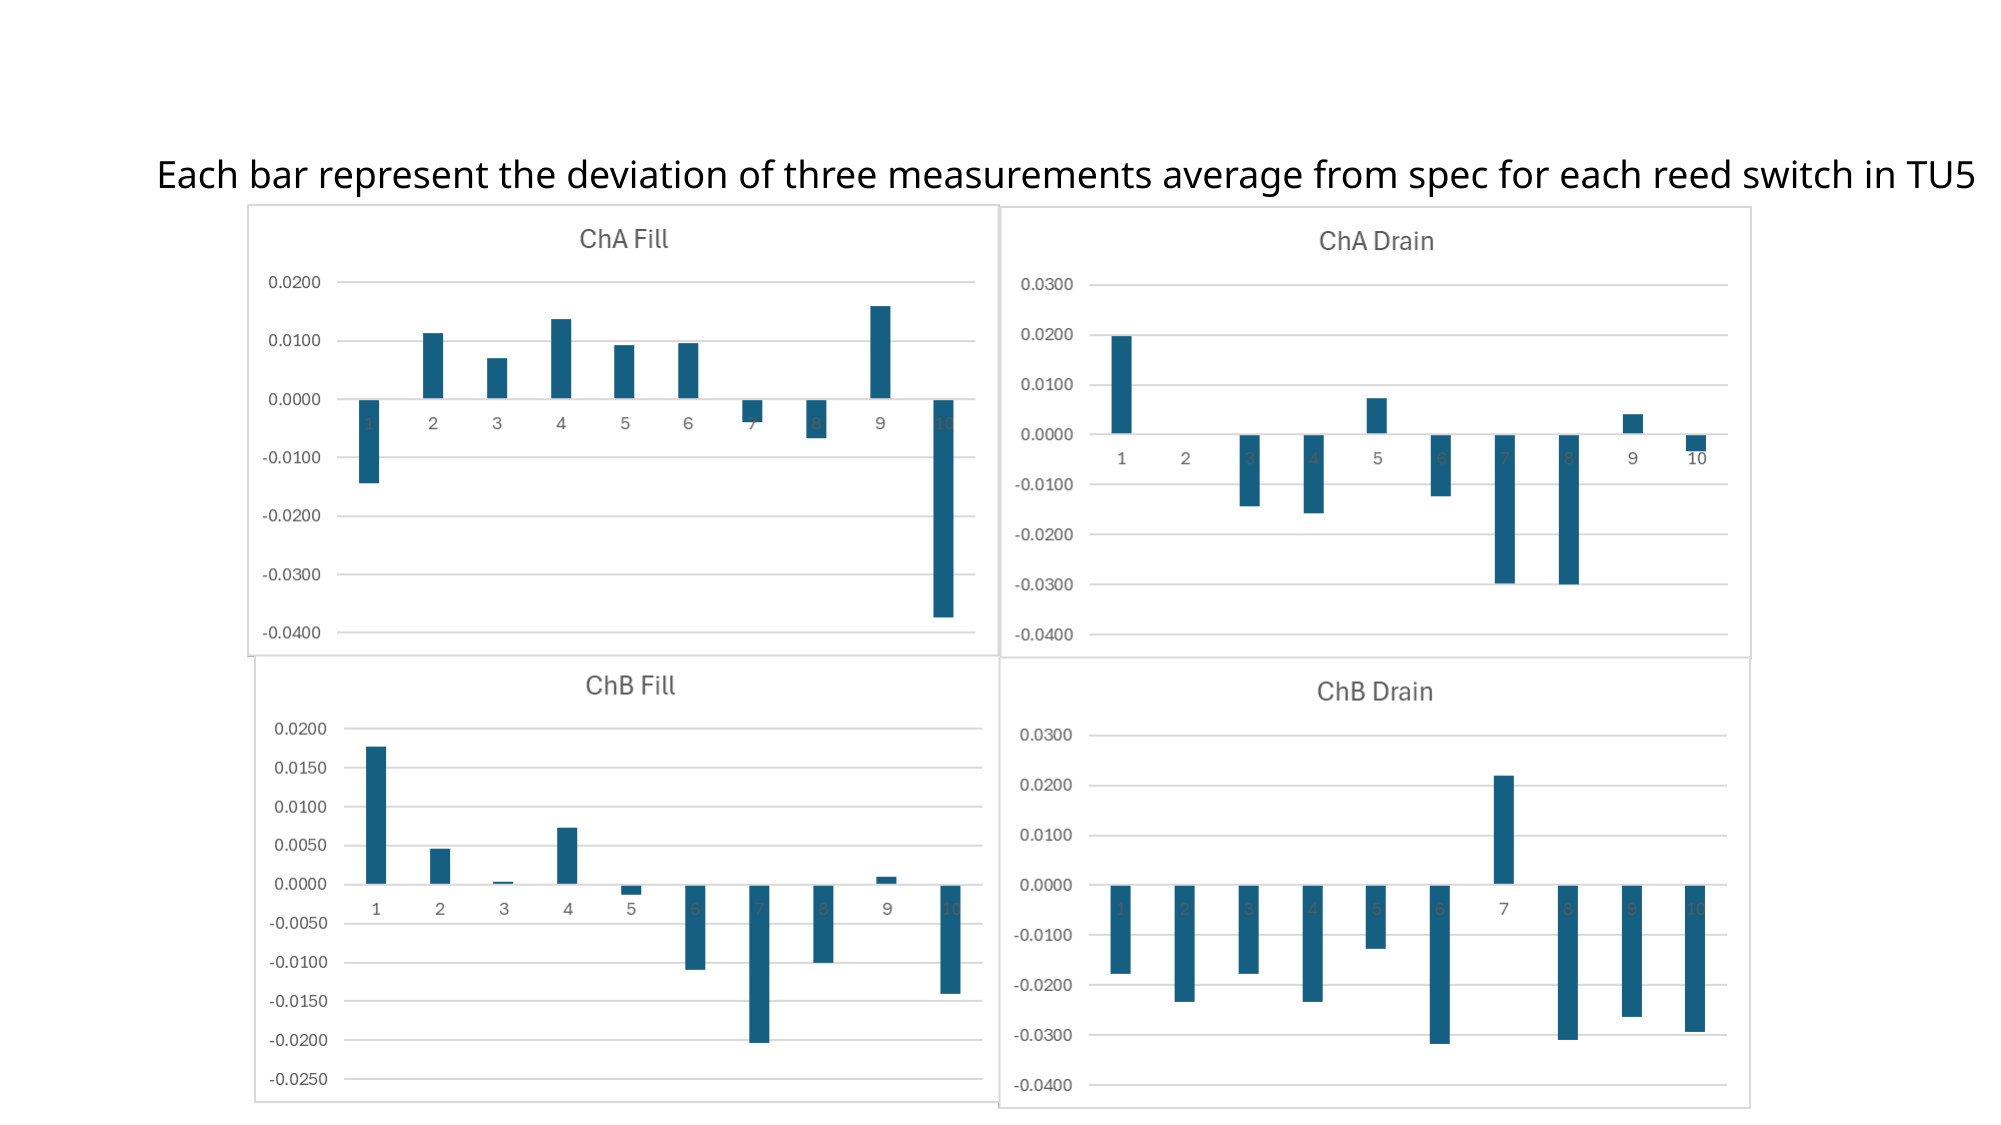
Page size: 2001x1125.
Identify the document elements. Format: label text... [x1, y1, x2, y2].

picture [247, 204, 1753, 1110]
text_box Each bar represent the deviation of three measurements average from spec for each reed switch in TU5 [141, 143, 1993, 204]
